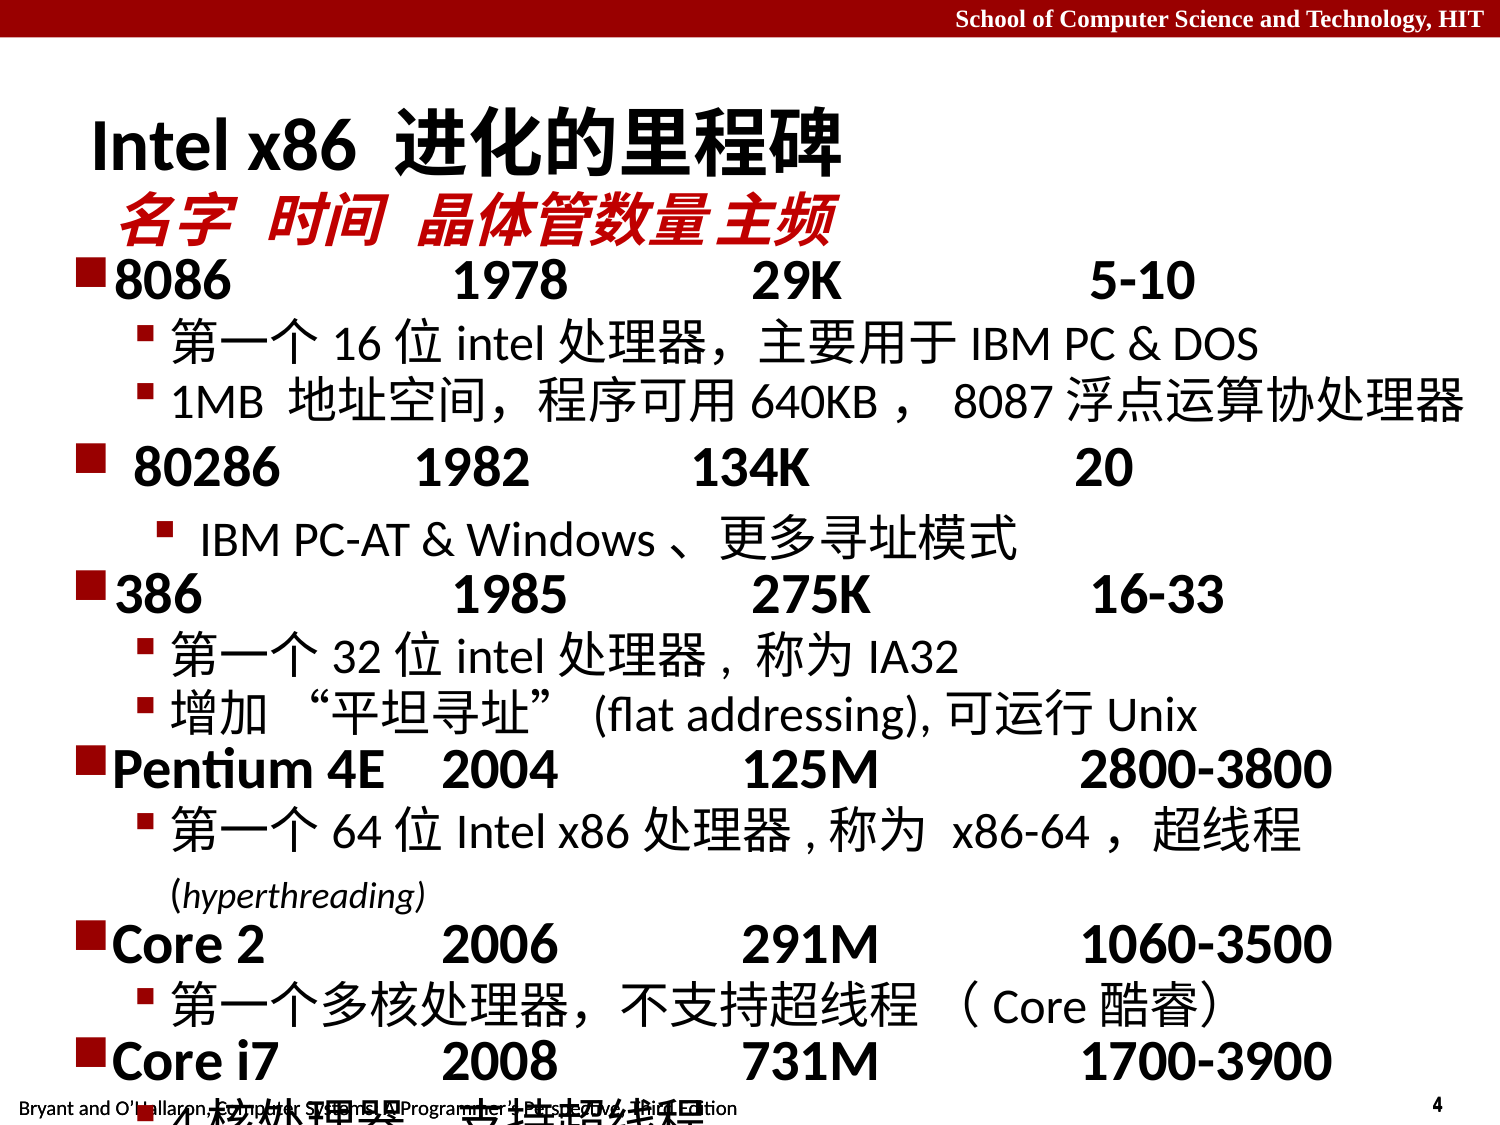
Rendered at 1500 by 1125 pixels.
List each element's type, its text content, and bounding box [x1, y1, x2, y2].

title Intel x86 进化的里程碑 [74, 93, 1426, 187]
list 名字 时间 晶体管数量 主频 8086 1978 29K 5-10 第一个16位intel处理器，主要用于IBM PC & DOS 1MB 地址空间，程序可用640KB，8087浮点运算协处理器 80286 1982 134K 20 IBM PC-AT & Windows、更多寻址模式 386 1985 275K 16-33 第一个32位intel处理器, 称为IA32 增加 “平坦寻址”(flat addressing),可运行Unix Pentium 4E 2004 125M 2800-3800 第一个64位Intel x86处理器,称为 x86-64，超线程(hyperthreading) Core 2 2006 291M 1060-3500 第一个多核处理器，不支持超线程 （Core酷睿） Core i7 2008 731M 1700-3900 4核处理器、支持超线程 [62, 187, 1500, 1076]
